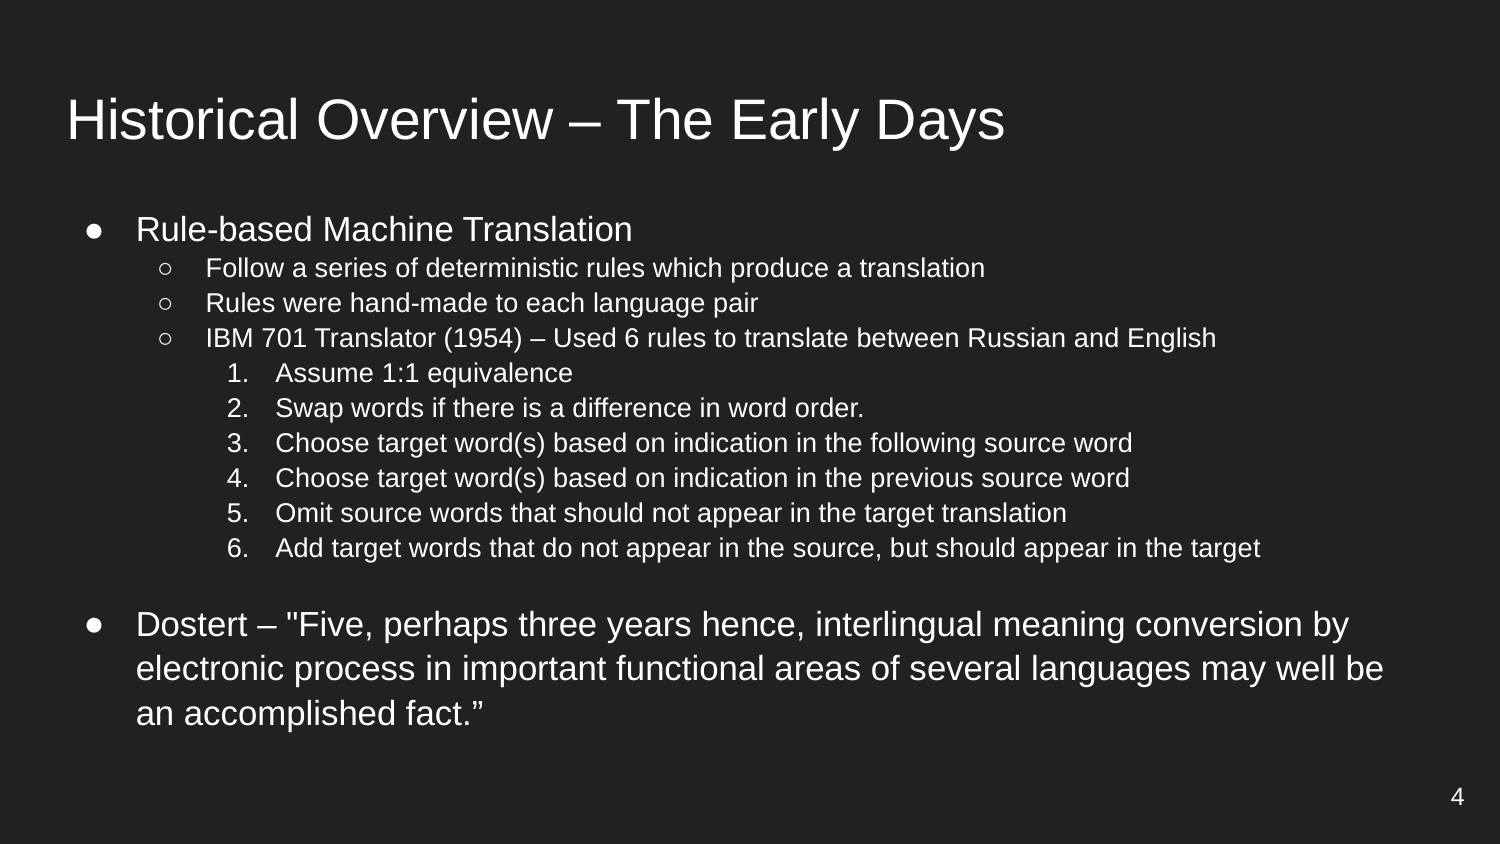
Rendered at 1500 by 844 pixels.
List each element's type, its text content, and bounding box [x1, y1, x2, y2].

slide_number ‹#› [1389, 764, 1480, 830]
list Rule-based Machine Translation Follow a series of deterministic rules which produce a translation Rules were hand-made to each language pair IBM 701 Translator (1954) – Used 6 rules to translate between Russian and English Assume 1:1 equivalence Swap words if there is a difference in word order. Choose target word(s) based on indication in the following source word Choose target word(s) based on indication in the previous source word Omit source words that should not appear in the target translation Add target words that do not appear in the source, but should appear in the target Dostert – "Five, perhaps three years hence, interlingual meaning conversion by electronic process in important functional areas of several languages may well be an accomplished fact.” [51, 189, 1449, 750]
title Historical Overview – The Early Days [51, 72, 1449, 167]
